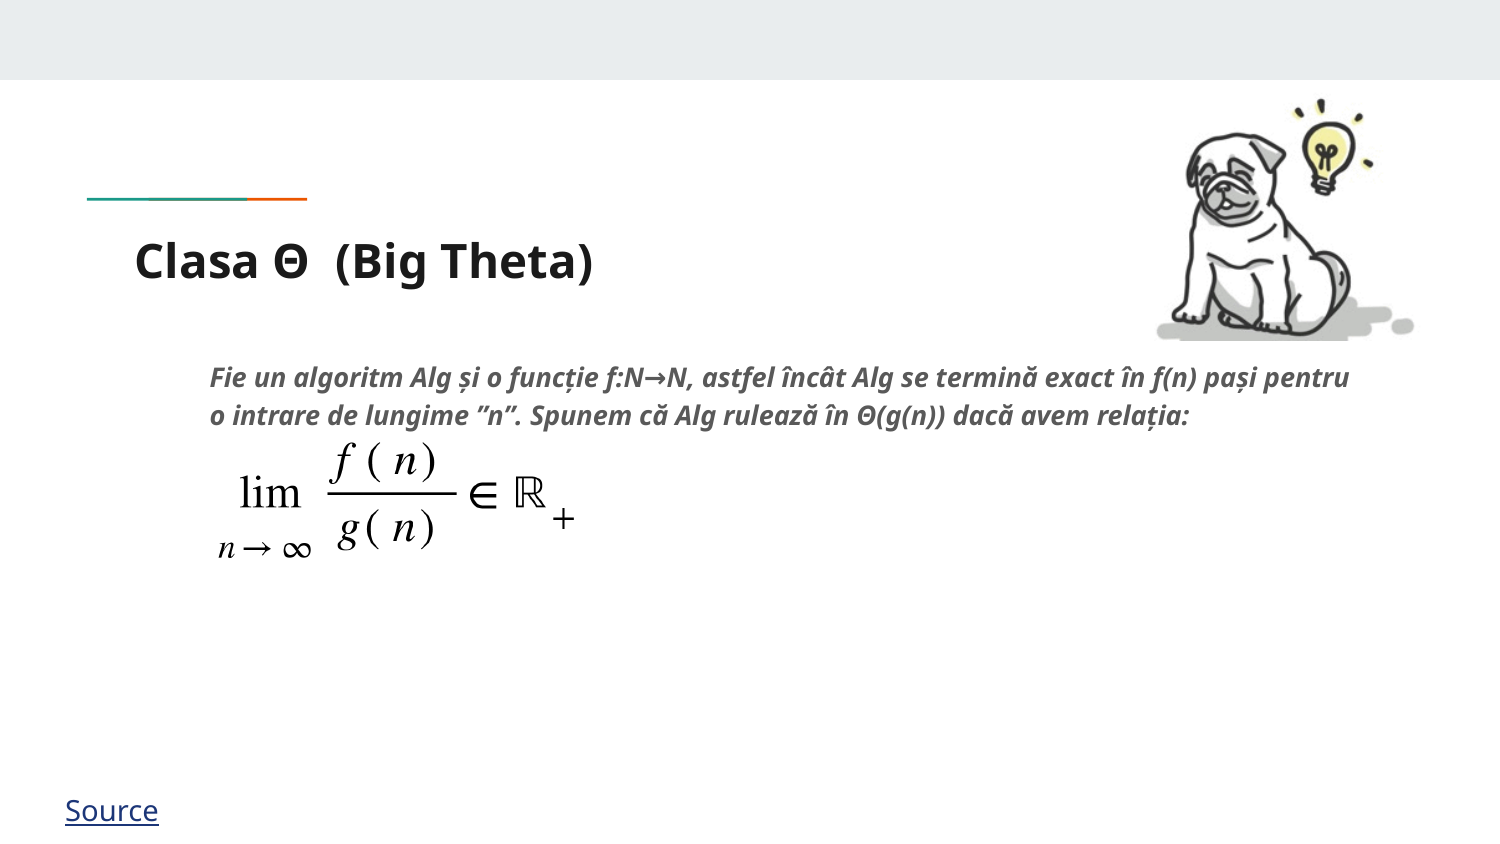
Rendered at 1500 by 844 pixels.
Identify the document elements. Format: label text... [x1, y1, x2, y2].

title Clasa Θ (Big Theta) [119, 216, 1059, 305]
text_box Source [50, 777, 250, 844]
picture [218, 442, 583, 559]
picture [1064, 83, 1500, 342]
list Fie un algoritm Alg și o funcție f:N→N, astfel încât Alg se termină exact în f(n) pași pentru o intrare de lungime ”n”. Spunem că Alg rulează în Θ(g(n)) dacă avem relația: [119, 341, 1381, 828]
